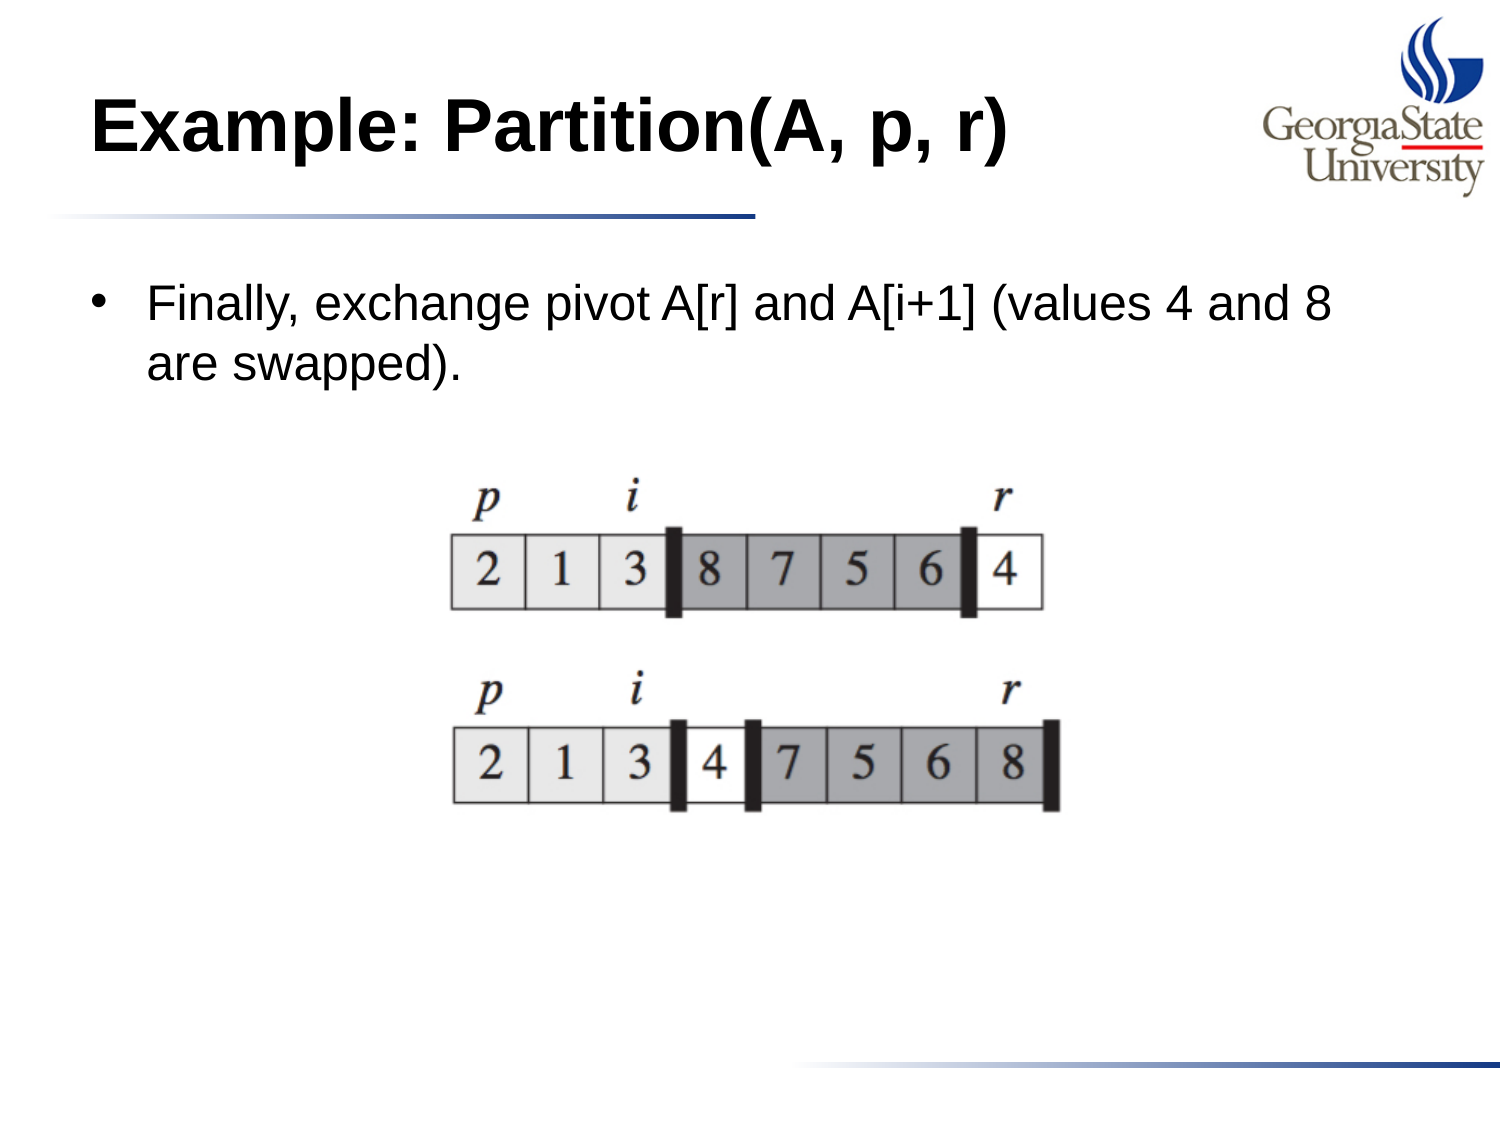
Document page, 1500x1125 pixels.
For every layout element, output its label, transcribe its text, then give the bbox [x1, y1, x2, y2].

list Finally, exchange pivot A[r] and A[i+1] (values 4 and 8 are swapped). [75, 262, 1425, 1005]
title Example: Partition(A, p, r) [75, 27, 1234, 215]
picture [434, 468, 1066, 635]
picture [1247, 0, 1500, 216]
picture [428, 657, 1086, 831]
